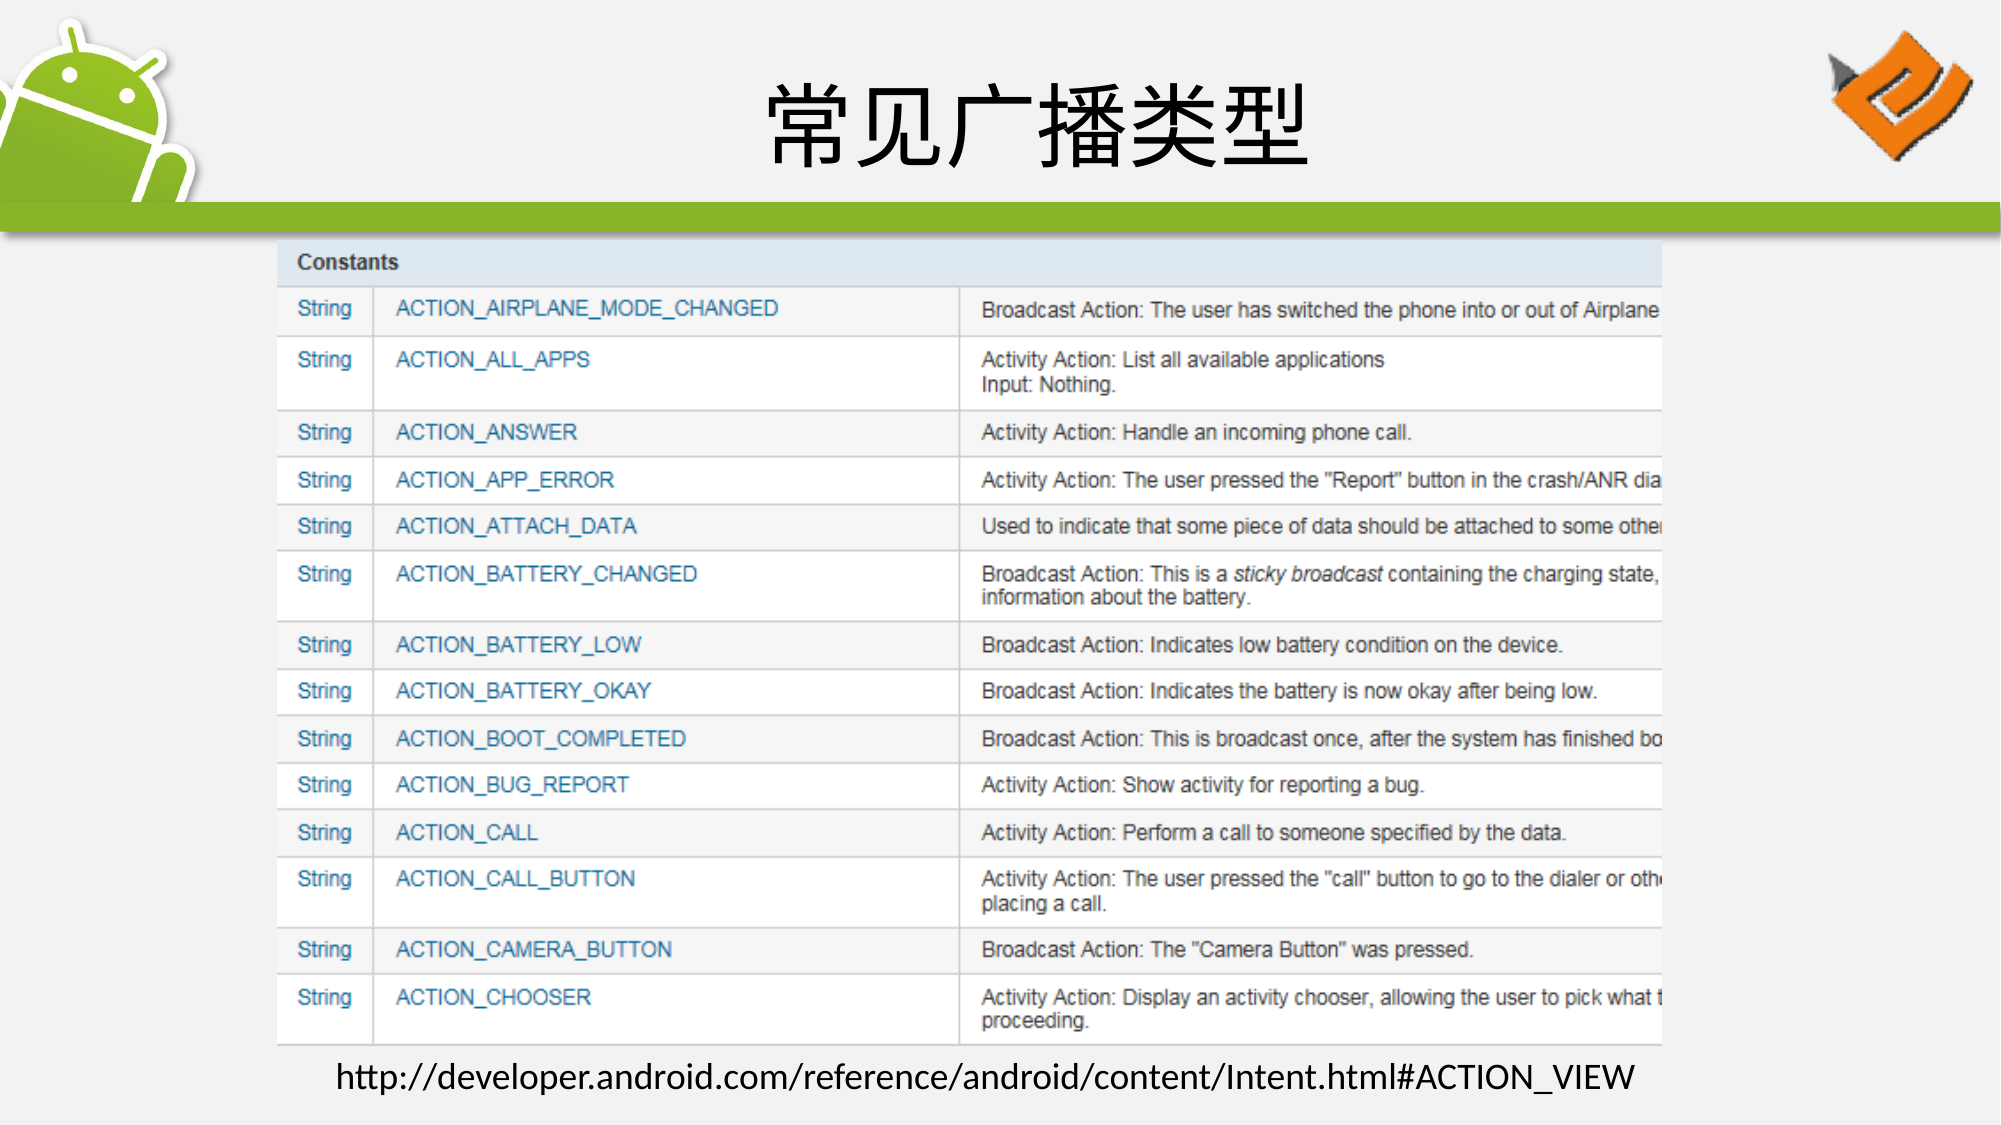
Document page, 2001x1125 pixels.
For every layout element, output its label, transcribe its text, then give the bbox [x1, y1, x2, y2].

picture [277, 239, 1662, 1046]
picture [0, 7, 209, 202]
title 常见广播类型 [208, 45, 1824, 203]
picture [1828, 30, 1973, 161]
text_box http://developer.android.com/reference/android/content/Intent.html#ACTION_VIEW [320, 1047, 1668, 1105]
